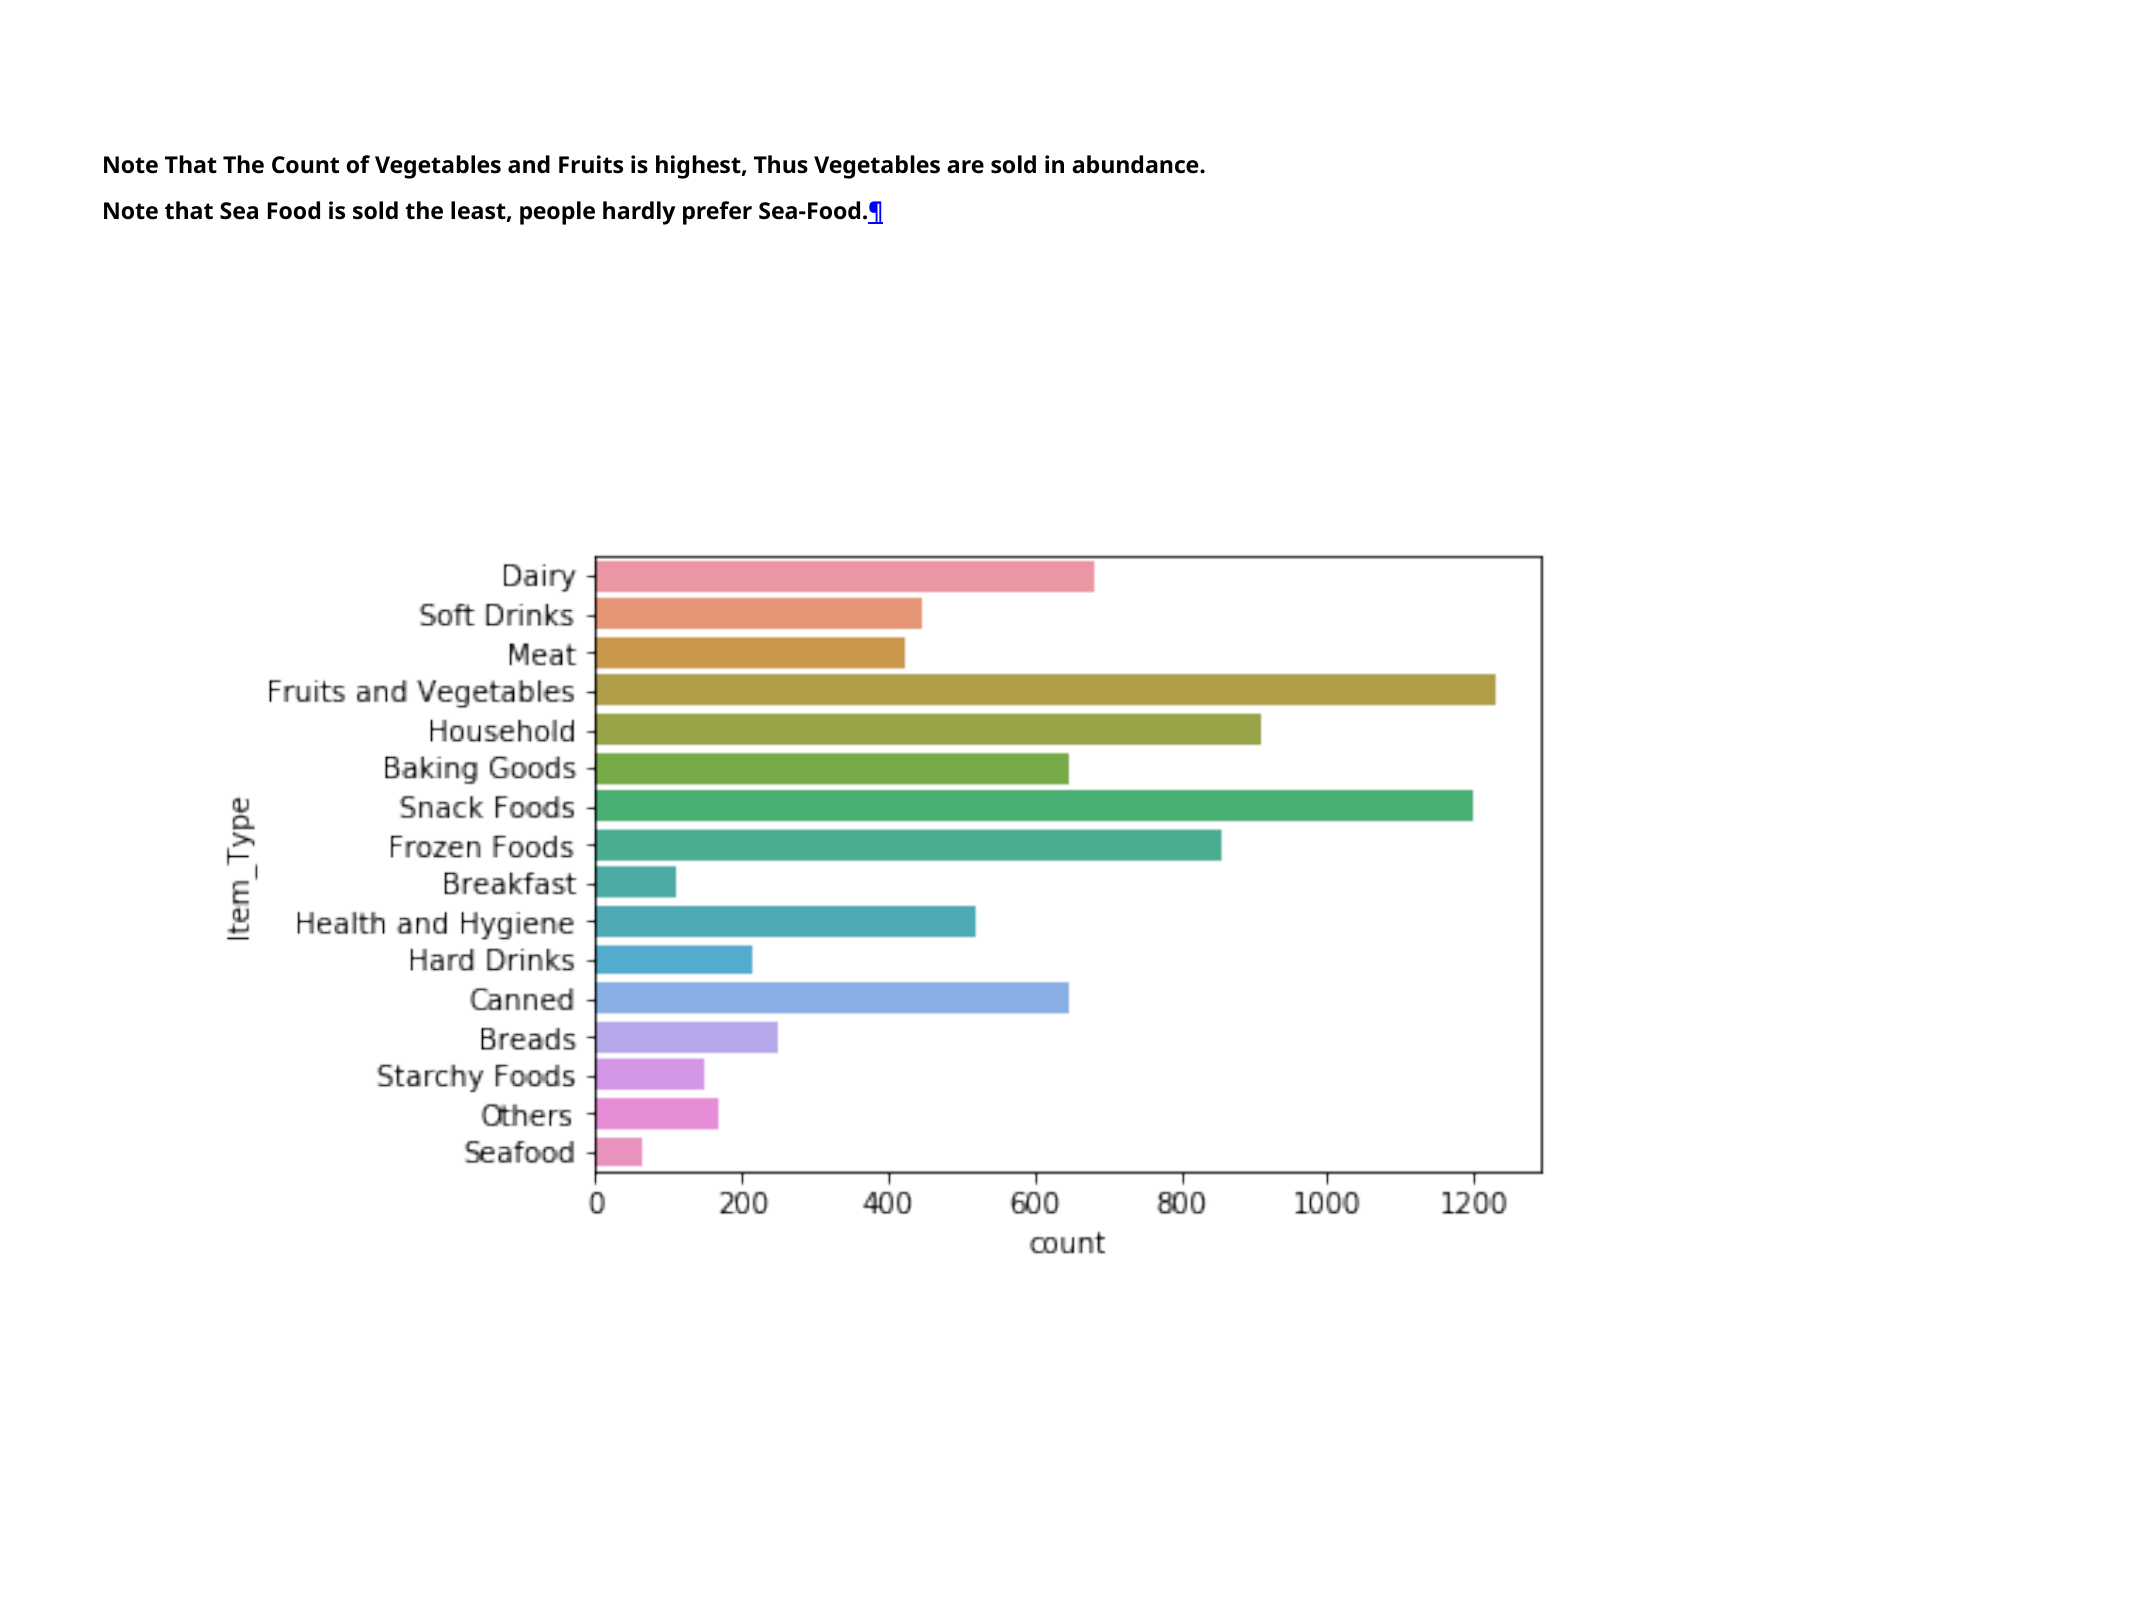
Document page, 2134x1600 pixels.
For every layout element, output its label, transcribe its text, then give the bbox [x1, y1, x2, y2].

picture [205, 527, 1570, 1280]
title Note That The Count of Vegetables and Fruits is highest, Thus Vegetables are sold in abundance. Note that Sea Food is sold the least, people hardly prefer Sea-Food.¶ [93, 118, 2041, 238]
